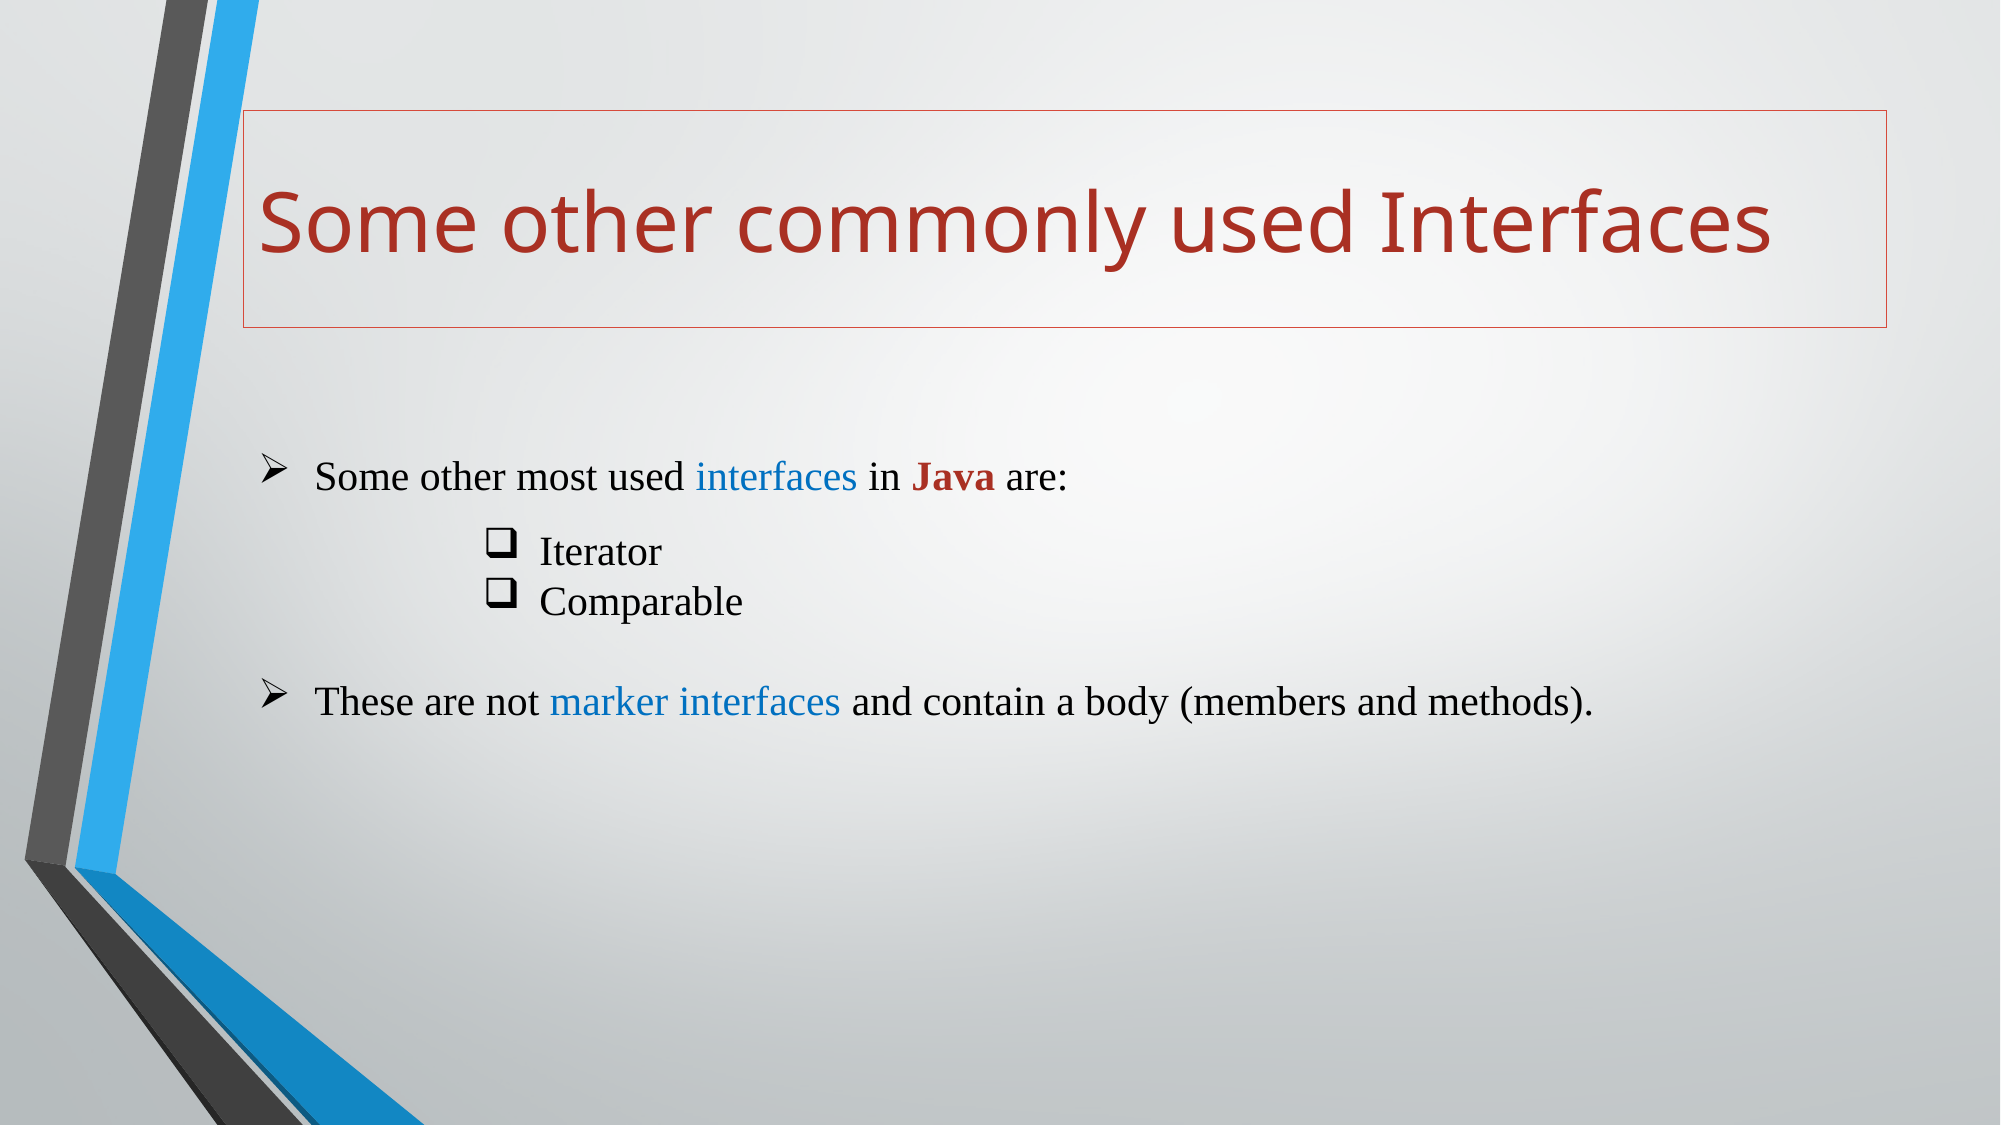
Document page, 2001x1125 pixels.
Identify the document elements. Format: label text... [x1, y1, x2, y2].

text_box Some other most used interfaces in Java are: Iterator Comparable These are not marker interfaces and contain a body (members and methods). [243, 441, 1887, 732]
title Some other commonly used Interfaces [243, 110, 1887, 328]
